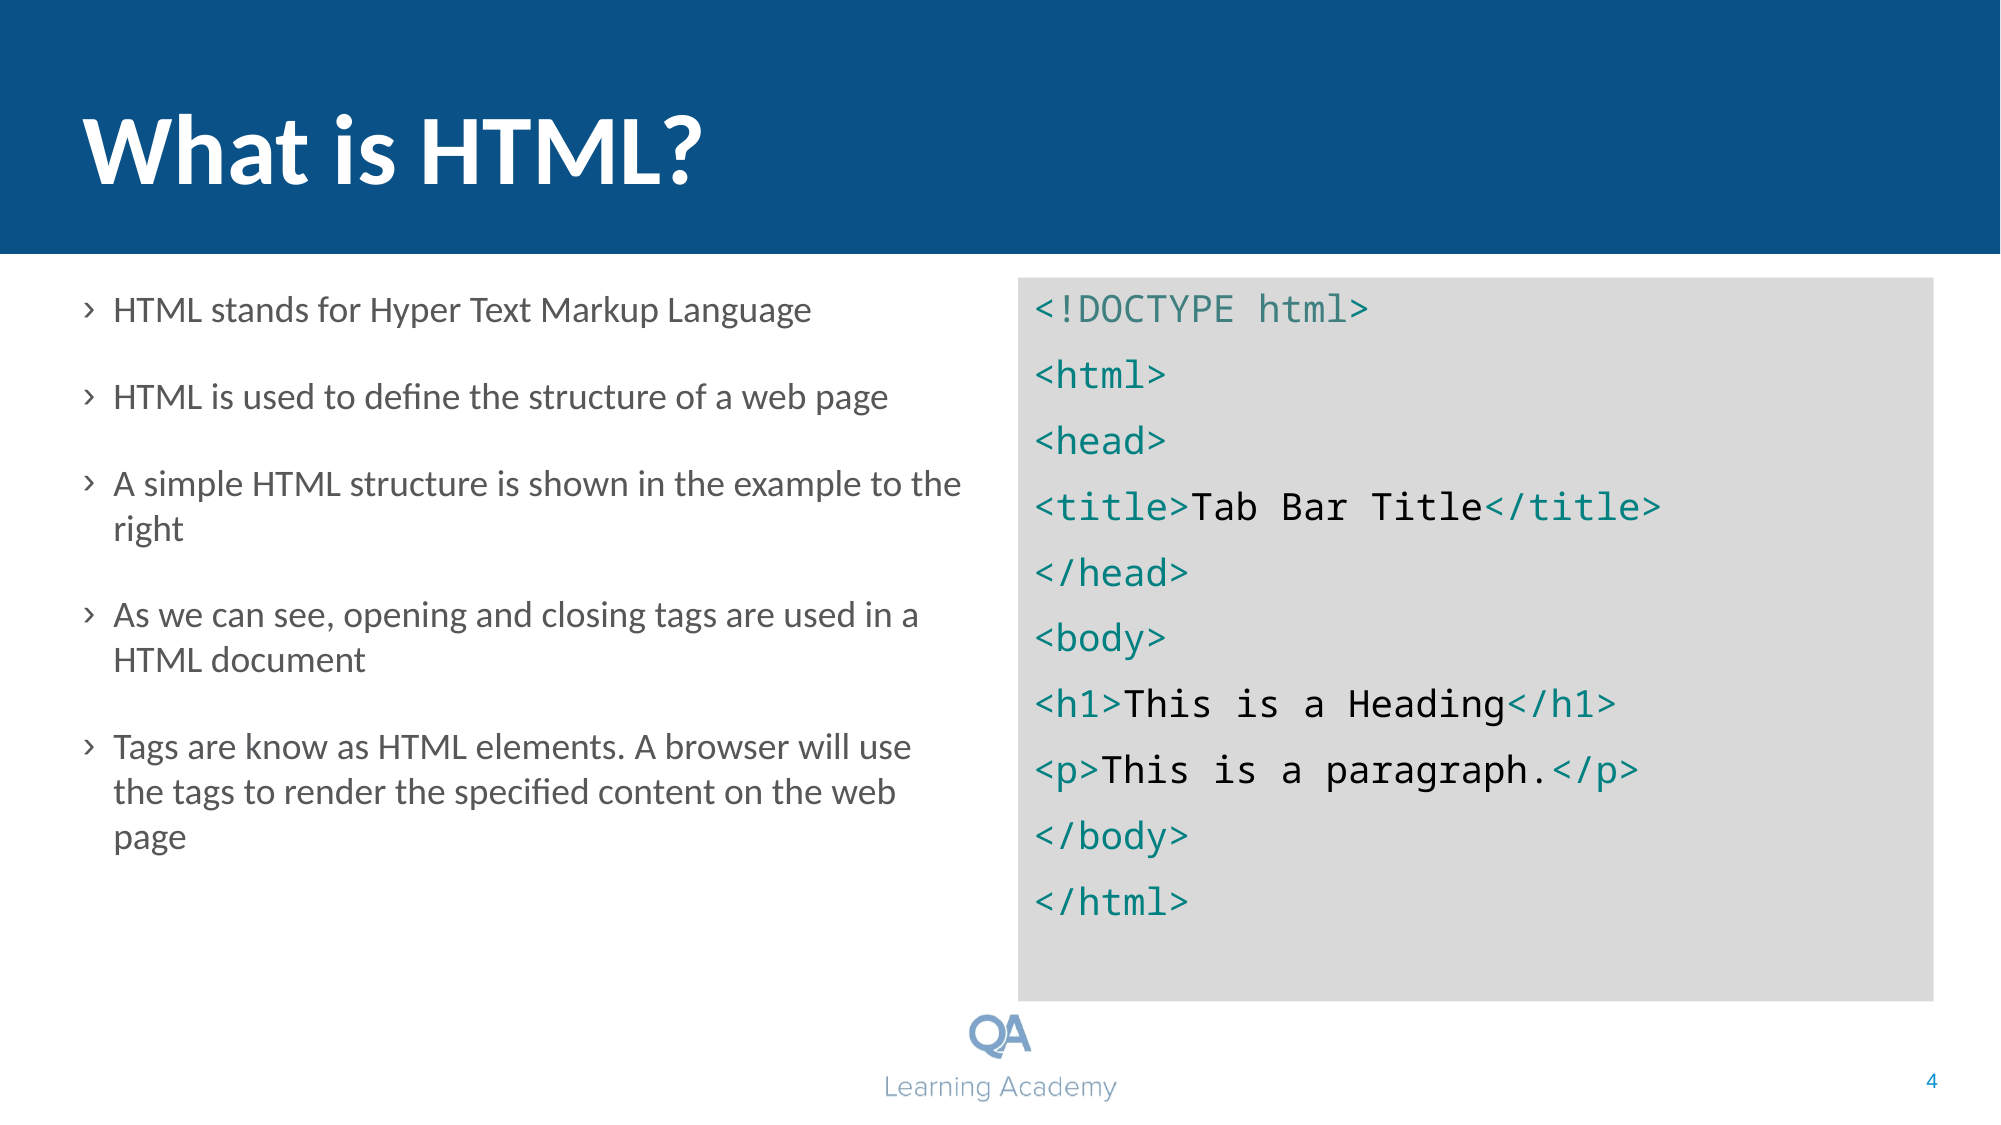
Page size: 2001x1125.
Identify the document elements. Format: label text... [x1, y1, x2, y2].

title What is HTML? [67, 24, 1565, 212]
list HTML stands for Hyper Text Markup Language HTML is used to define the structure of a web page A simple HTML structure is shown in the example to the right As we can see, opening and closing tags are used in a HTML document Tags are know as HTML elements. A browser will use the tags to render the specified content on the web page [67, 277, 984, 1002]
list <!DOCTYPE html> <html> <head> <title>Tab Bar Title</title> </head> <body> <h1>This is a Heading</h1> <p>This is a paragraph.</p> </body> </html> [1018, 277, 1934, 1002]
